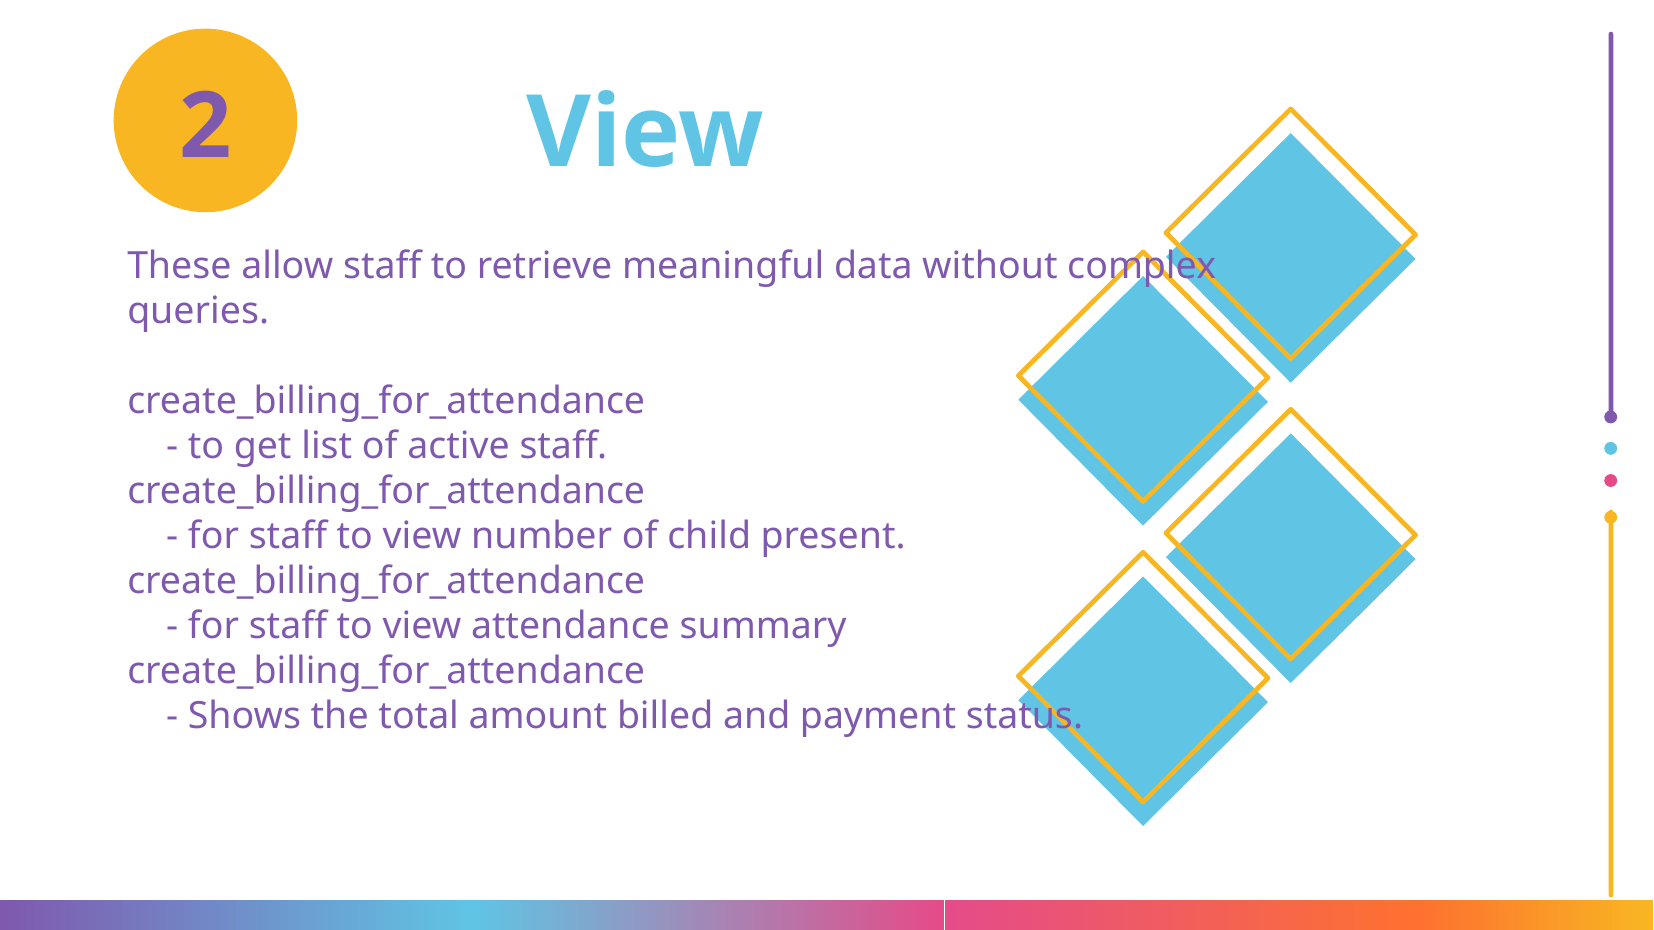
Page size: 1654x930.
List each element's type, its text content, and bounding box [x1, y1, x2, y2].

text_box These allow staff to retrieve meaningful data without complex queries. create_billing_for_attendance - to get list of active staff. create_billing_for_attendance - for staff to view number of child present. create_billing_for_attendance - for staff to view attendance summary create_billing_for_attendance - Shows the total amount billed and payment status. [112, 233, 1313, 912]
text_box 2 [113, 28, 298, 213]
title View [304, 37, 1013, 215]
